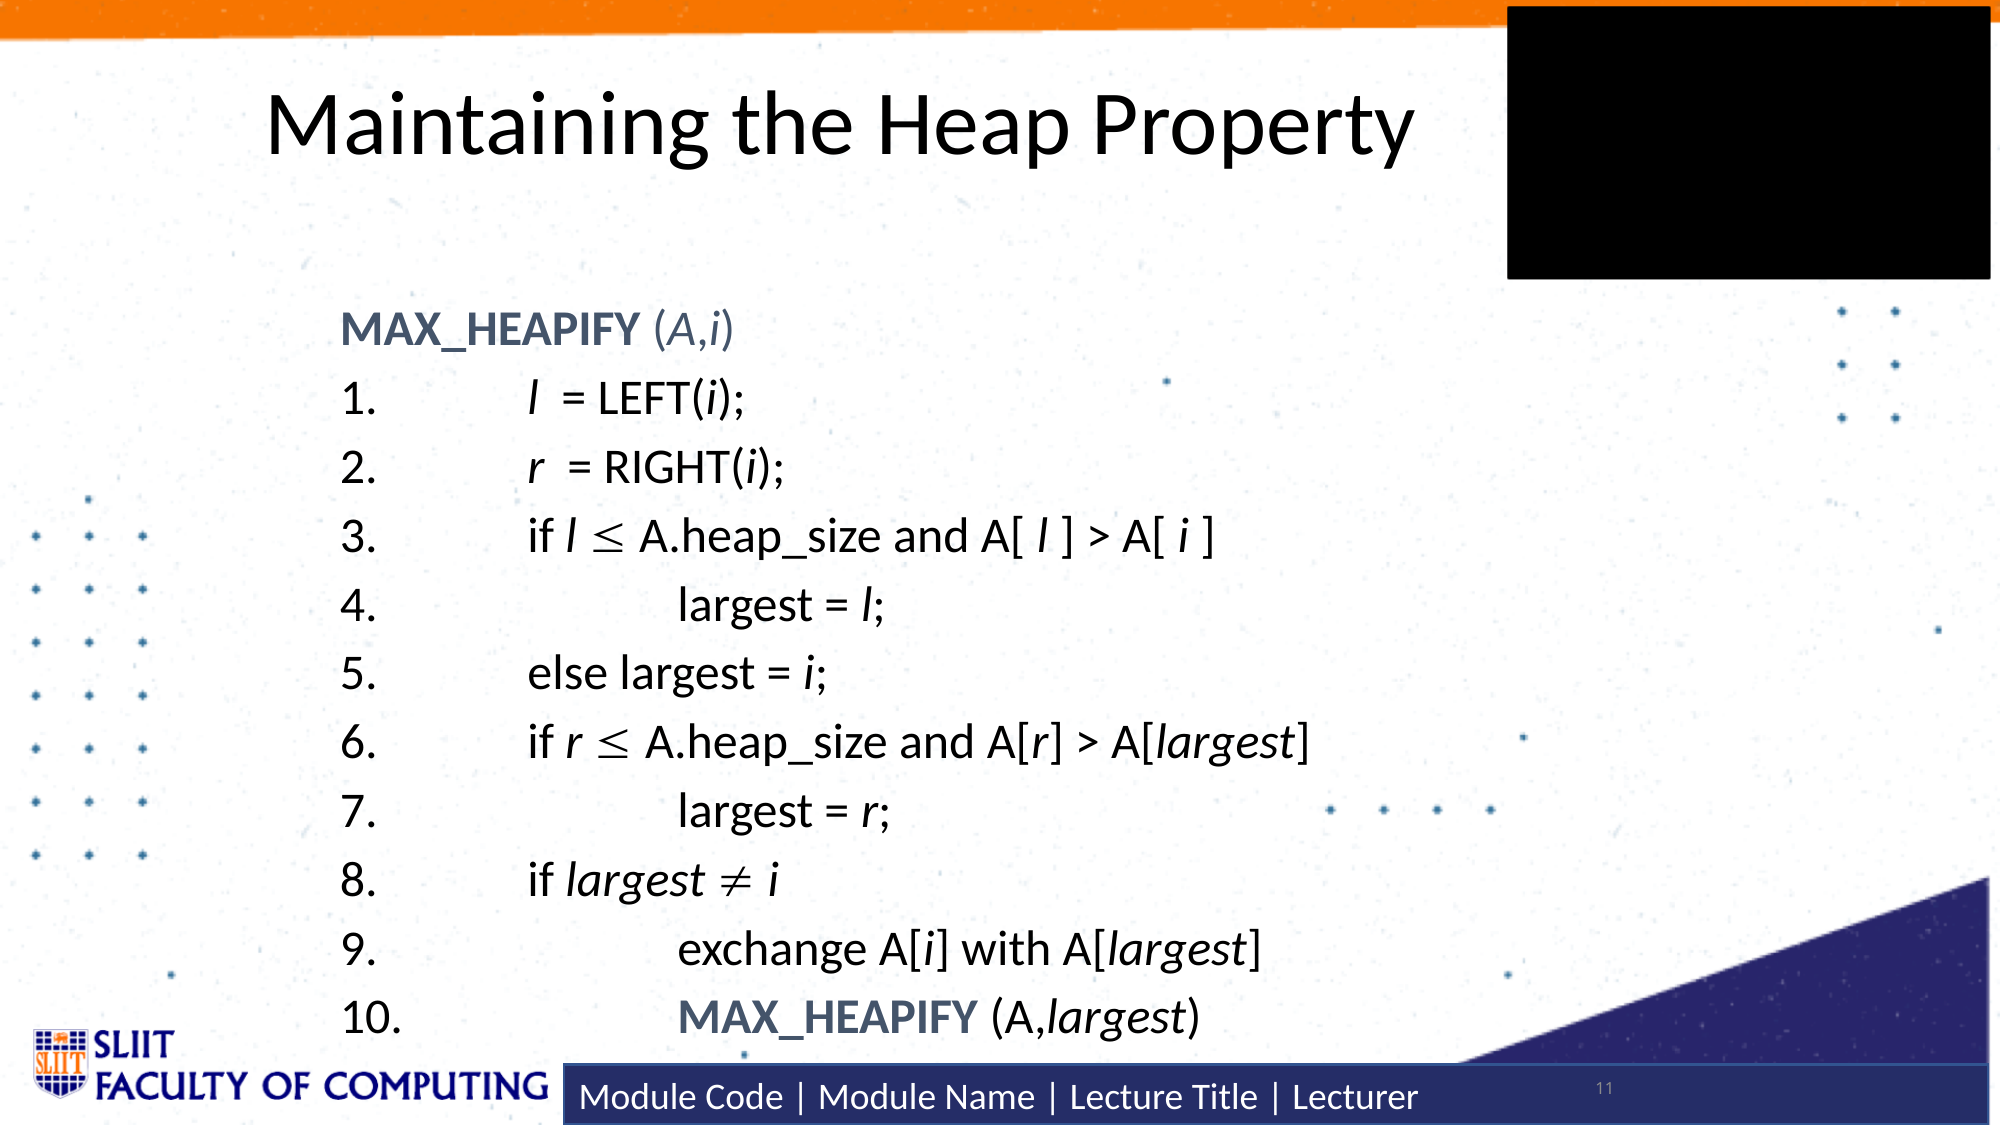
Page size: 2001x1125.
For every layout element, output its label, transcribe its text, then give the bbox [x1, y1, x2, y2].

title Maintaining the Heap Property [249, 50, 1525, 200]
list MAX_HEAPIFY (A,i) 1. l = LEFT(i); 2. r = RIGHT(i); 3. if l  A.heap_size and A[ l ] > A[ i ] 4. largest = l; 5. else largest = i; 6. if r  A.heap_size and A[r] > A[largest] 7. largest = r; 8. if largest  i 9. exchange A[i] with A[largest] 10. MAX_HEAPIFY (A,largest) [324, 299, 1600, 1125]
slide_number 11 [1467, 1059, 1630, 1120]
picture [0, 0, 2000, 1125]
